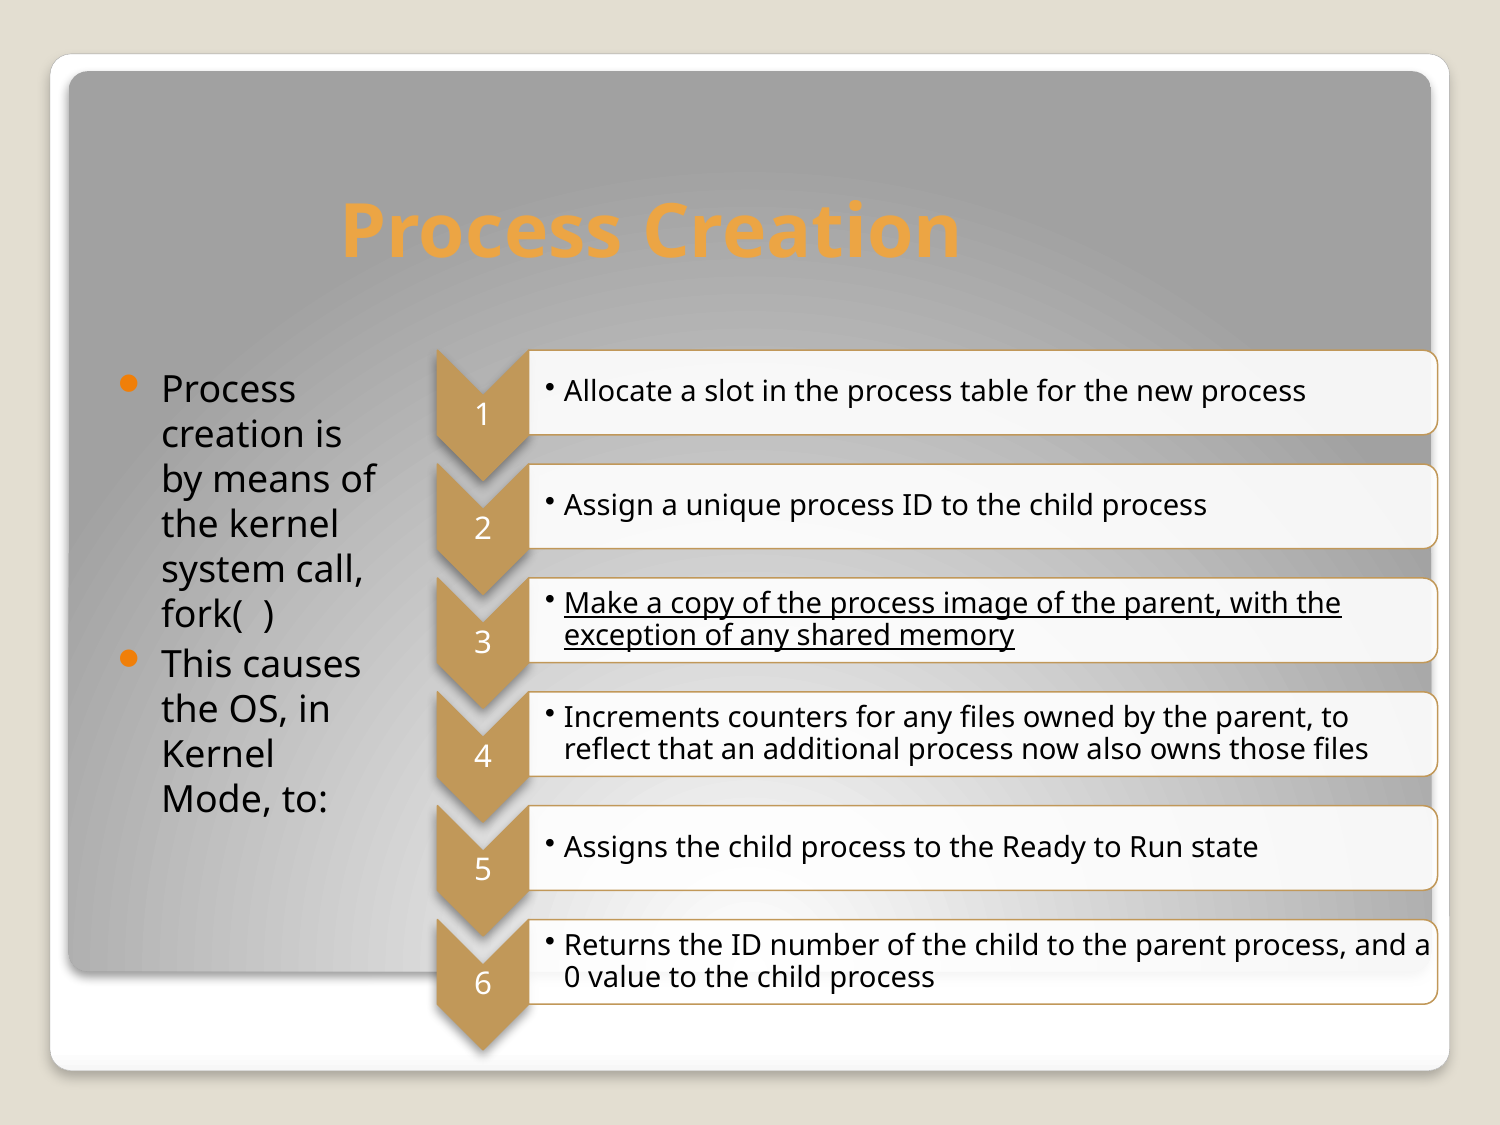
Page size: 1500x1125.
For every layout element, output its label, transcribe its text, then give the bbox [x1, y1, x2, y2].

title Process Creation [324, 54, 1288, 280]
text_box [437, 349, 1438, 1051]
list Process creation is by means of the kernel system call, fork( ) This causes the OS, in Kernel Mode, to: [87, 350, 408, 929]
